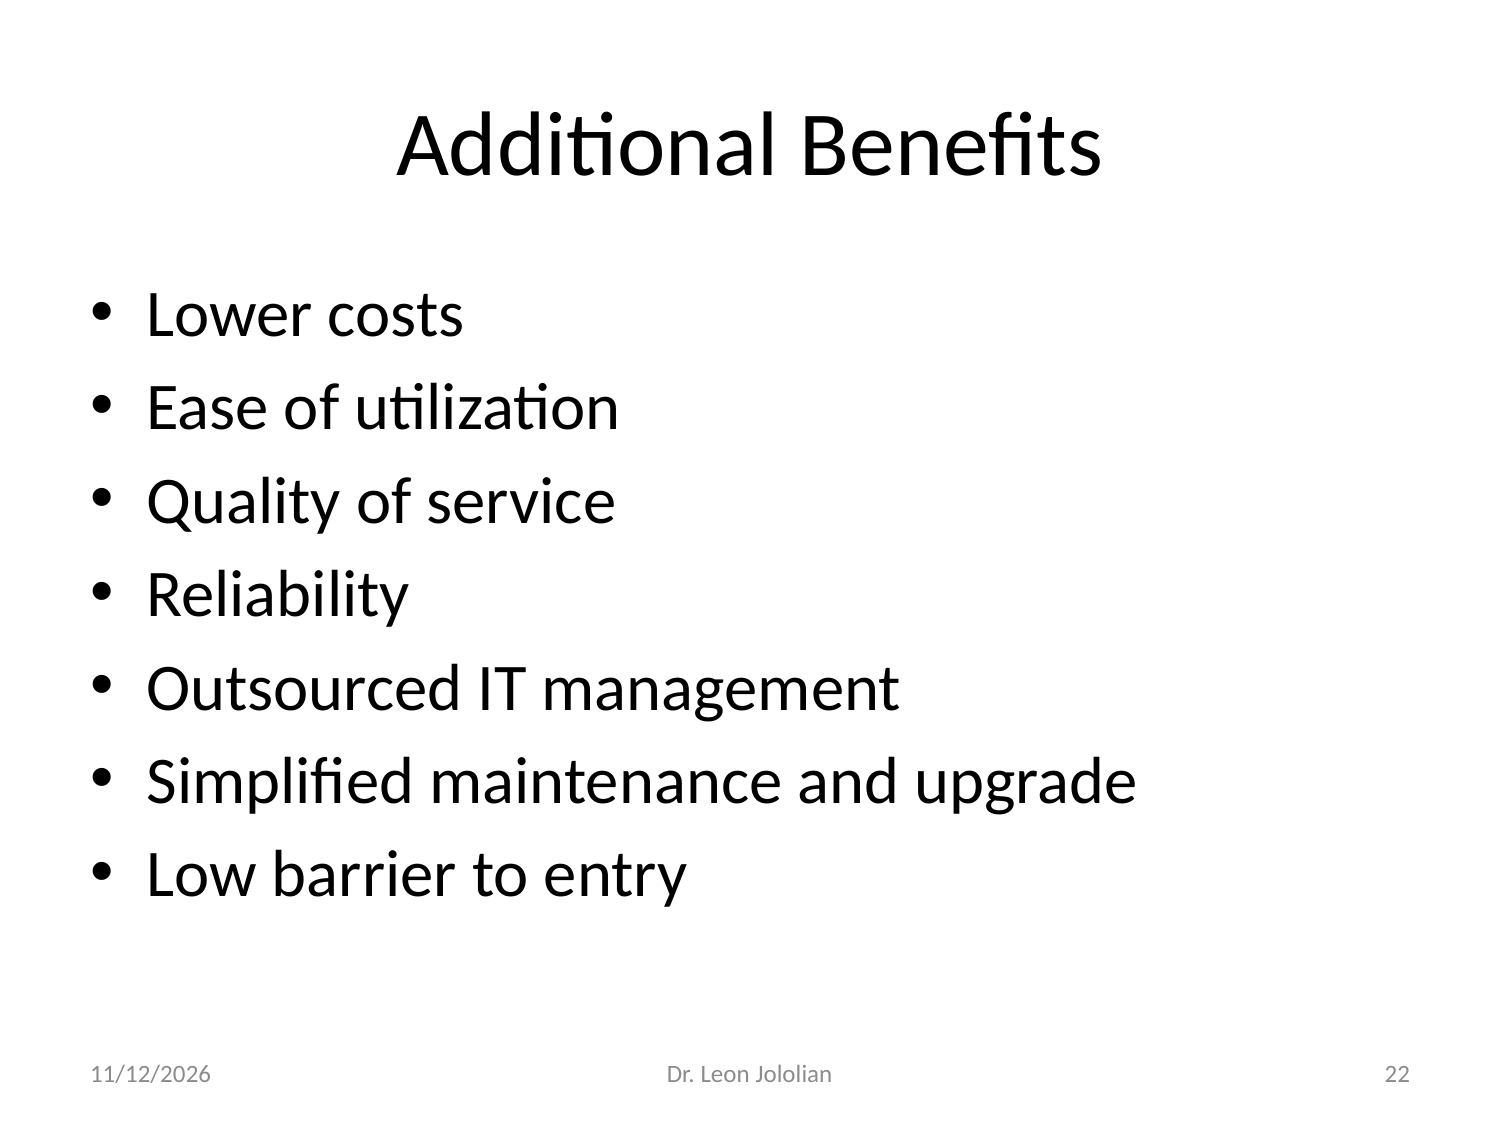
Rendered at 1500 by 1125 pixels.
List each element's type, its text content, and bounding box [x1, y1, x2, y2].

slide_number 22 [1074, 1042, 1425, 1103]
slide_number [75, 1042, 425, 1103]
footer Dr. Leon Jololian [512, 1042, 988, 1103]
list Lower costs Ease of utilization Quality of service Reliability Outsourced IT management Simplified maintenance and upgrade Low barrier to entry [75, 262, 1425, 1005]
title Additional Benefits [75, 45, 1425, 233]
